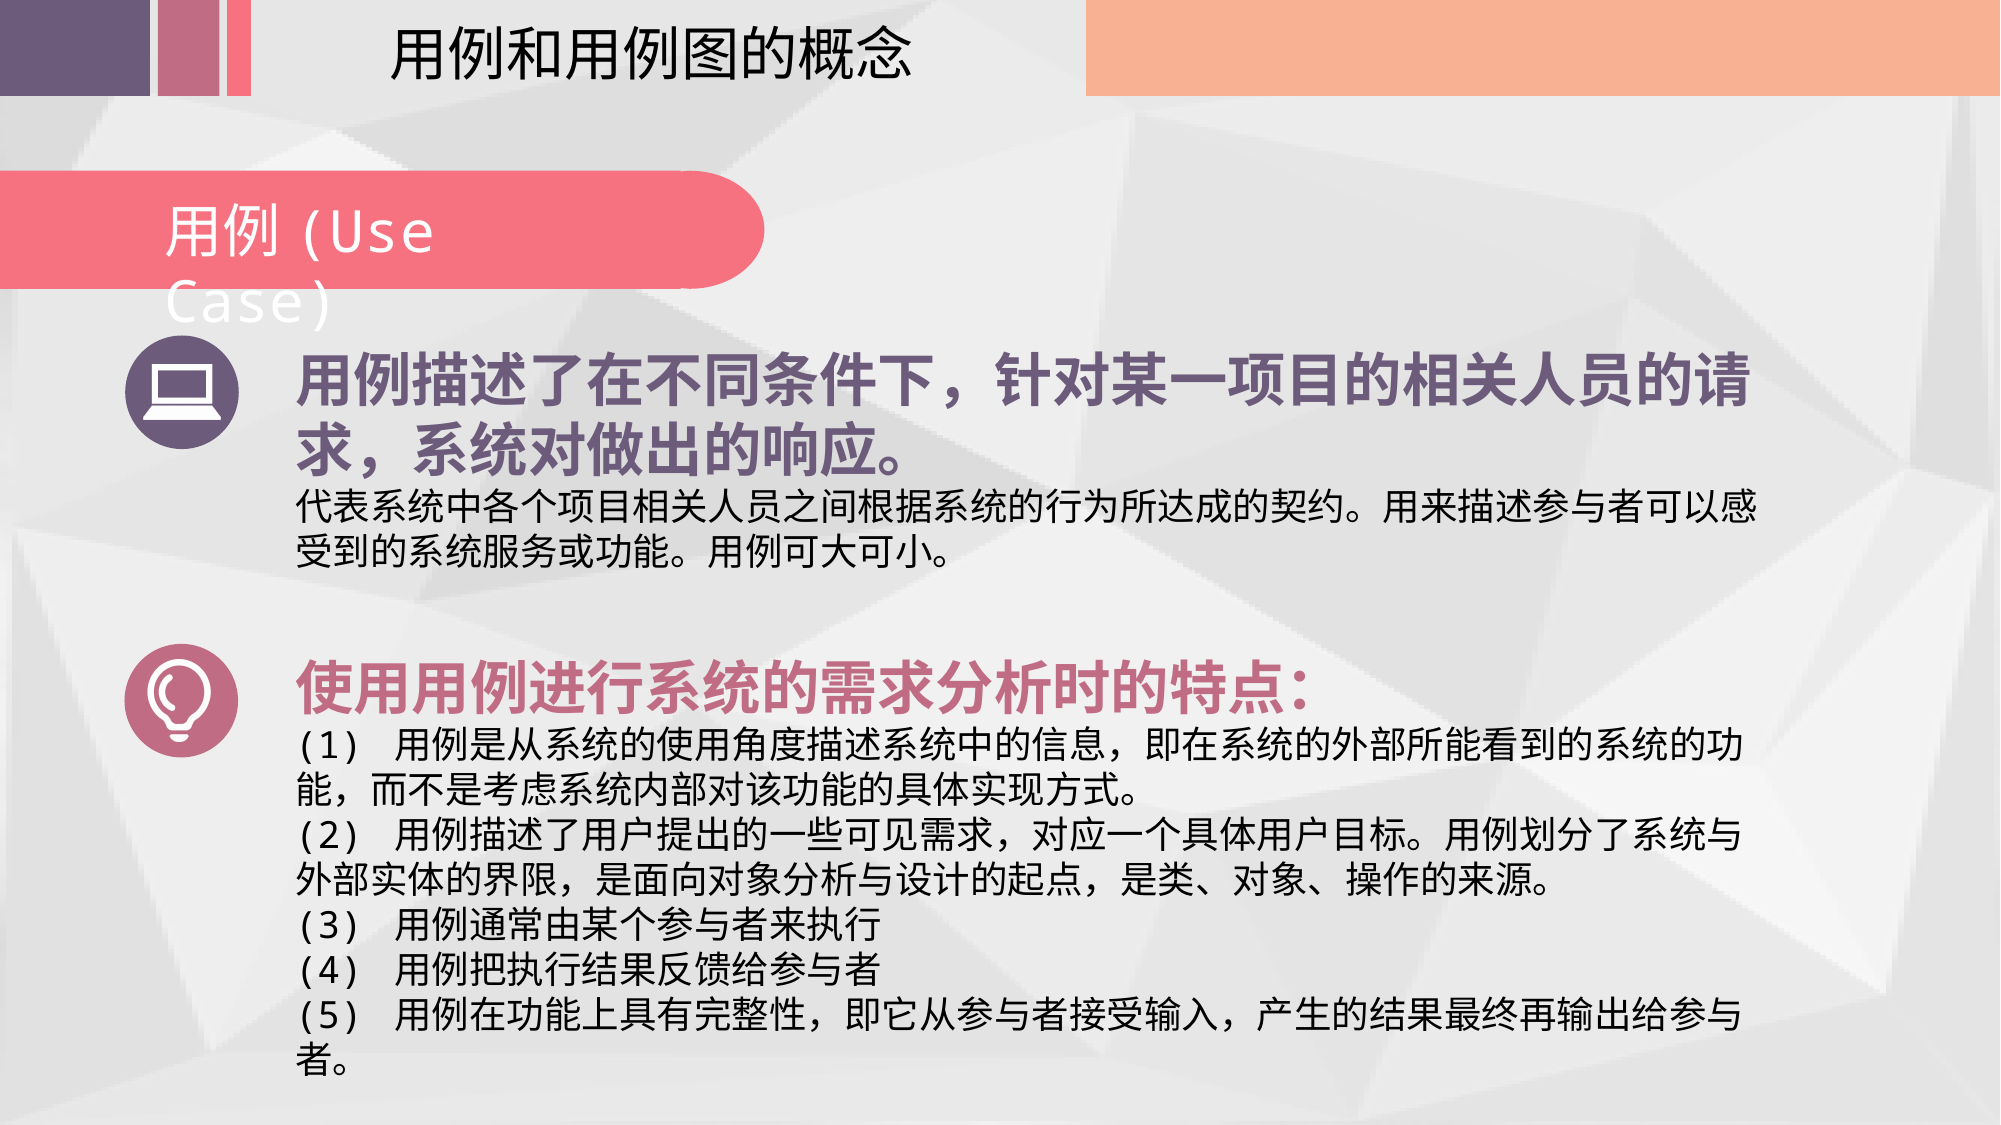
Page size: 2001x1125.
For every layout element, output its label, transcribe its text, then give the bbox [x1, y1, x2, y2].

text_box [0, 0, 150, 96]
text_box [227, 0, 251, 96]
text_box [124, 643, 239, 758]
text_box [0, 170, 765, 289]
text_box 用例和用例图的概念 [375, 9, 962, 95]
text_box 用例(Use Case) [149, 187, 567, 342]
text_box 使用用例进行系统的需求分析时的特点： (1) 用例是从系统的使用角度描述系统中的信息，即在系统的外部所能看到的系统的功能，而不是考虑系统内部对该功能的具体实现方式。 (2) 用例描述了用户提出的一些可见需求，对应一个具体用户目标。用例划分了系统与外部实体的界限，是面向对象分析与设计的起点，是类、对象、操作的来源。 (3) 用例通常由某个参与者来执行 (4) 用例把执行结果反馈给参与者 (5) 用例在功能上具有完整性，即它从参与者接受输入，产生的结果最终再输出给参与者。 [280, 643, 1778, 1089]
text_box [1086, 0, 2000, 96]
text_box 用例描述了在不同条件下，针对某一项目的相关人员的请求，系统对做出的响应。 代表系统中各个项目相关人员之间根据系统的行为所达成的契约。用来描述参与者可以感受到的系统服务或功能。用例可大可小。 [280, 335, 1778, 581]
text_box [157, 0, 220, 96]
picture [0, 0, 2001, 1125]
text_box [125, 335, 239, 450]
